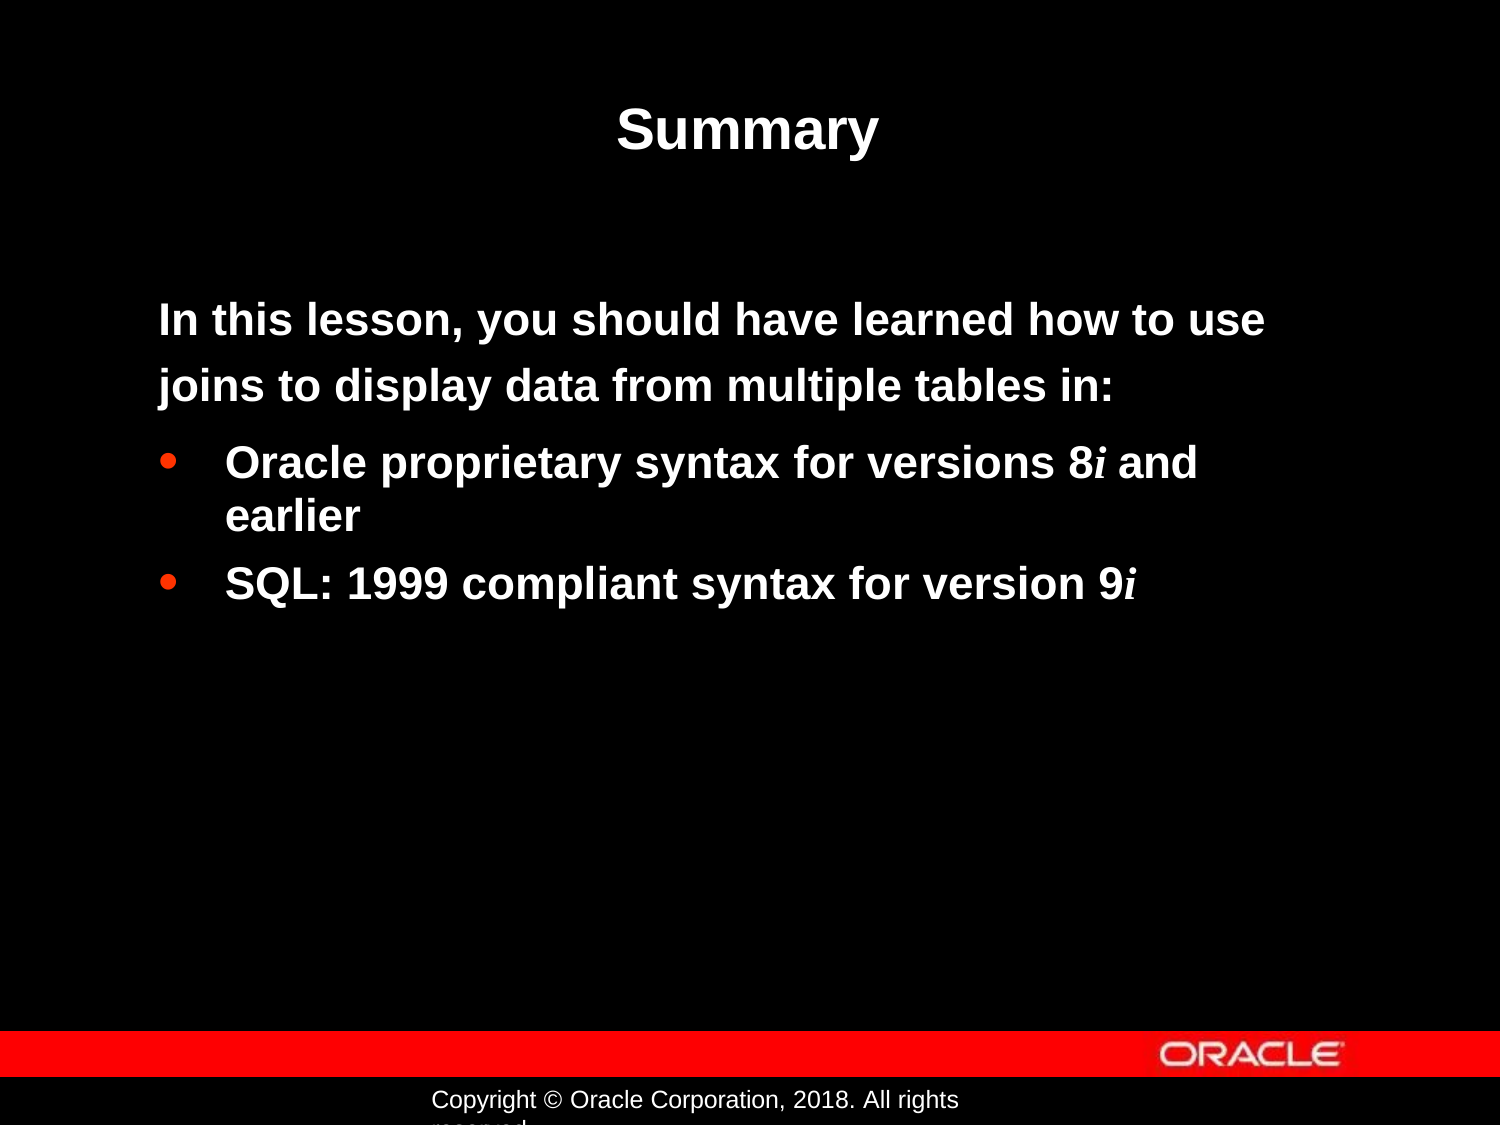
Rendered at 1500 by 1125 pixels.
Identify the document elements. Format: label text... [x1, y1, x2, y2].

picture [0, 1031, 1500, 1077]
footer Copyright © Oracle Corporation, 2018. All rights reserved. [429, 1085, 1067, 1125]
title Summary [149, 39, 1341, 279]
text_box In this lesson, you should have learned how to use joins to display data from multiple tables in: Oracle proprietary syntax for versions 8i and earlier SQL: 1999 compliant syntax for version 9i [156, 277, 1270, 609]
